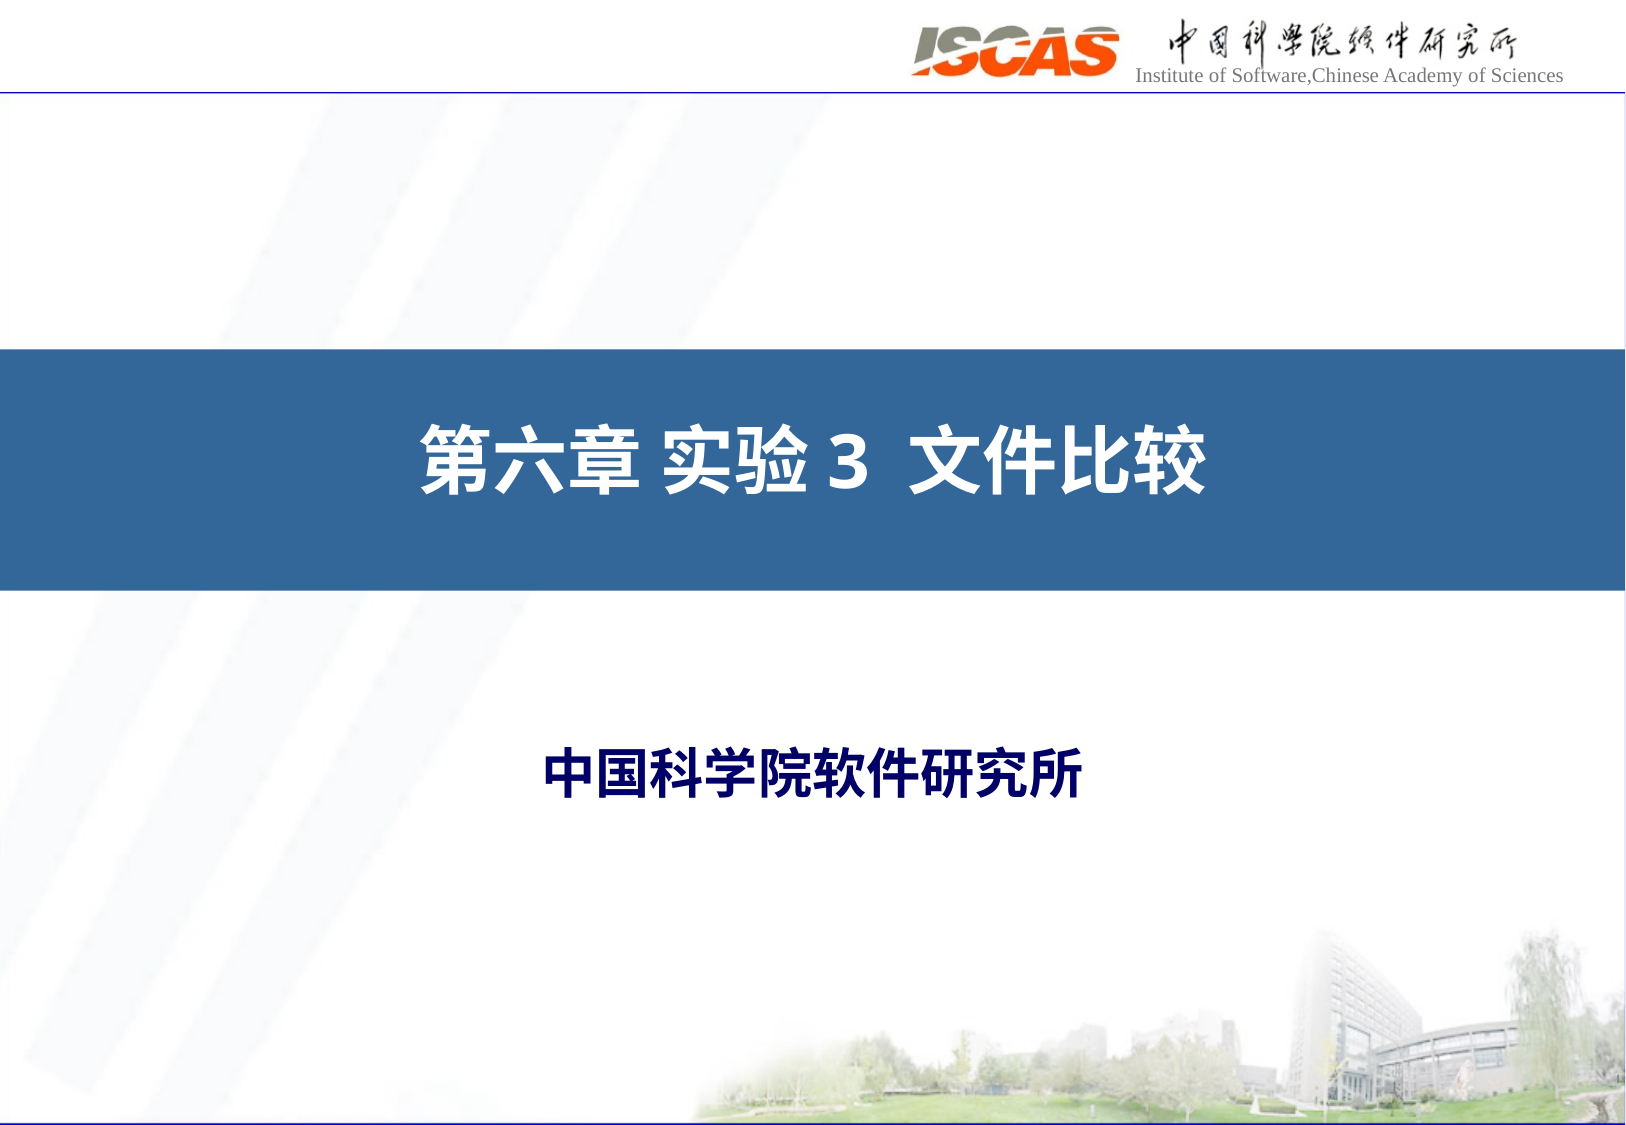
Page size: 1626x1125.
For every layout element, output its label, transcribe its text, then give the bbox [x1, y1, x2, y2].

subtitle 中国科学院软件研究所 [287, 732, 1338, 1020]
title 第六章 实验3 文件比较 [0, 349, 1625, 591]
picture [907, 18, 1132, 87]
picture [0, 92, 1626, 1125]
picture [1166, 15, 1519, 71]
